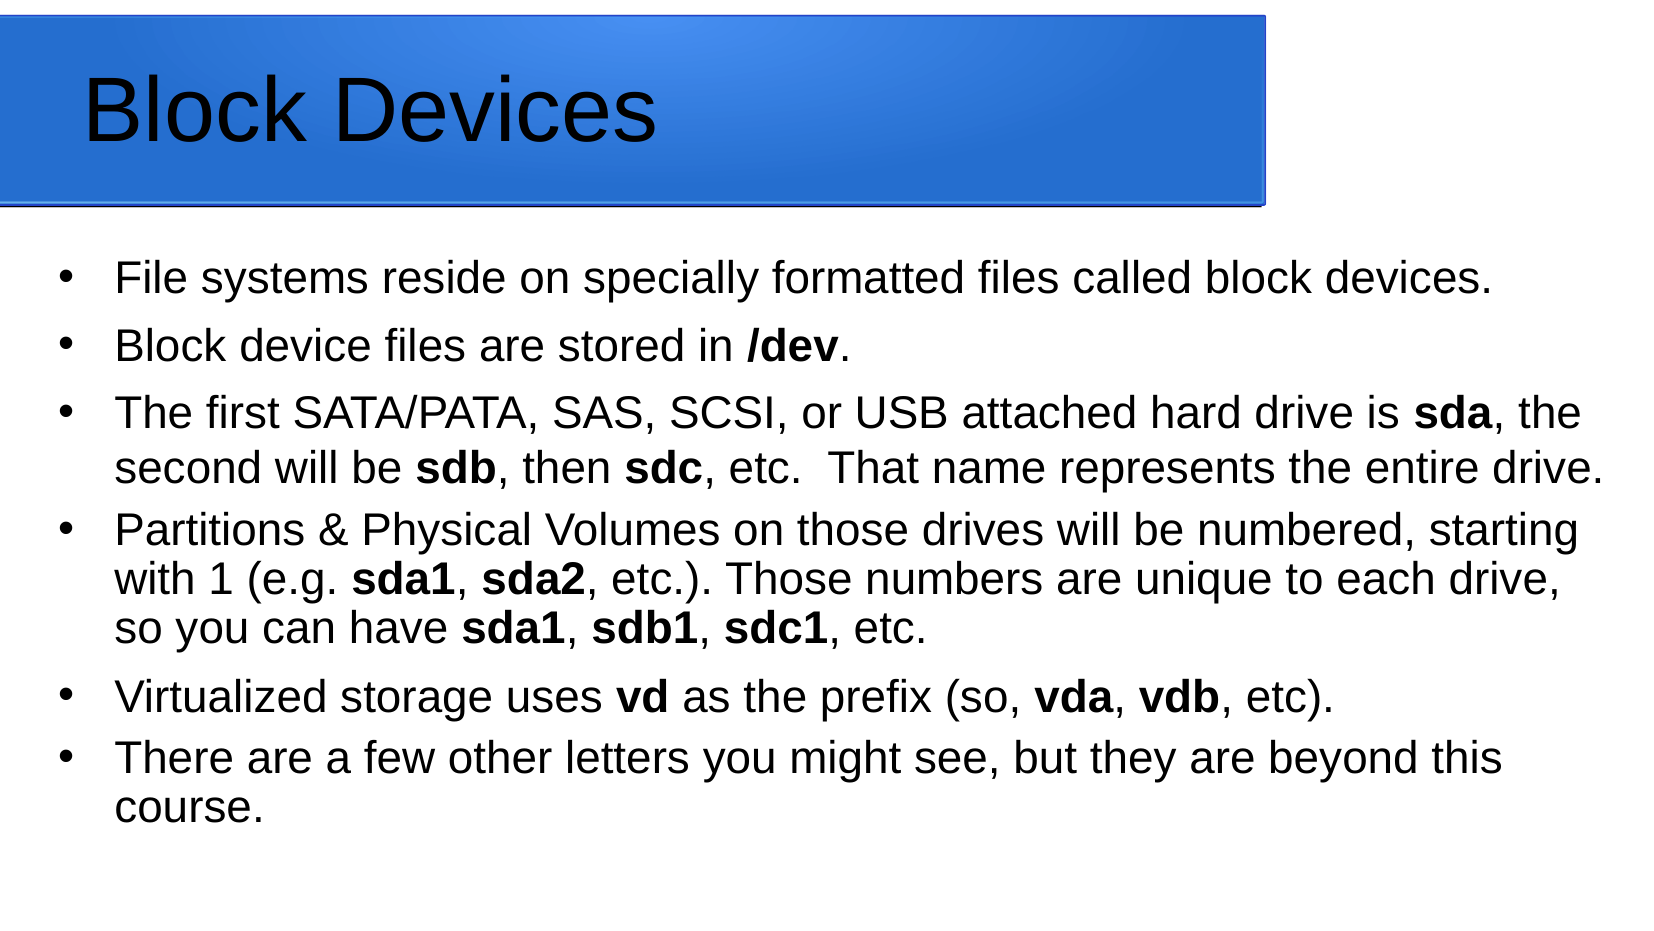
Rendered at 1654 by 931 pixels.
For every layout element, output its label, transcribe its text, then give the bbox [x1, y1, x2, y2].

title Block Devices [82, 35, 1235, 189]
list File systems reside on specially formatted files called block devices. Block device files are stored in /dev. The first SATA/PATA, SAS, SCSI, or USB attached hard drive is sda, the second will be sdb, then sdc, etc. That name represents the entire drive. Partitions & Physical Volumes on those drives will be numbered, starting with 1 (e.g. sda1, sda2, etc.). Those numbers are unique to each drive, so you can have sda1, sdb1, sdc1, etc. Virtualized storage uses vd as the prefix (so, vda, vdb, etc). There are a few other letters you might see, but they are beyond this course. [58, 248, 1619, 883]
picture [0, 13, 1269, 211]
